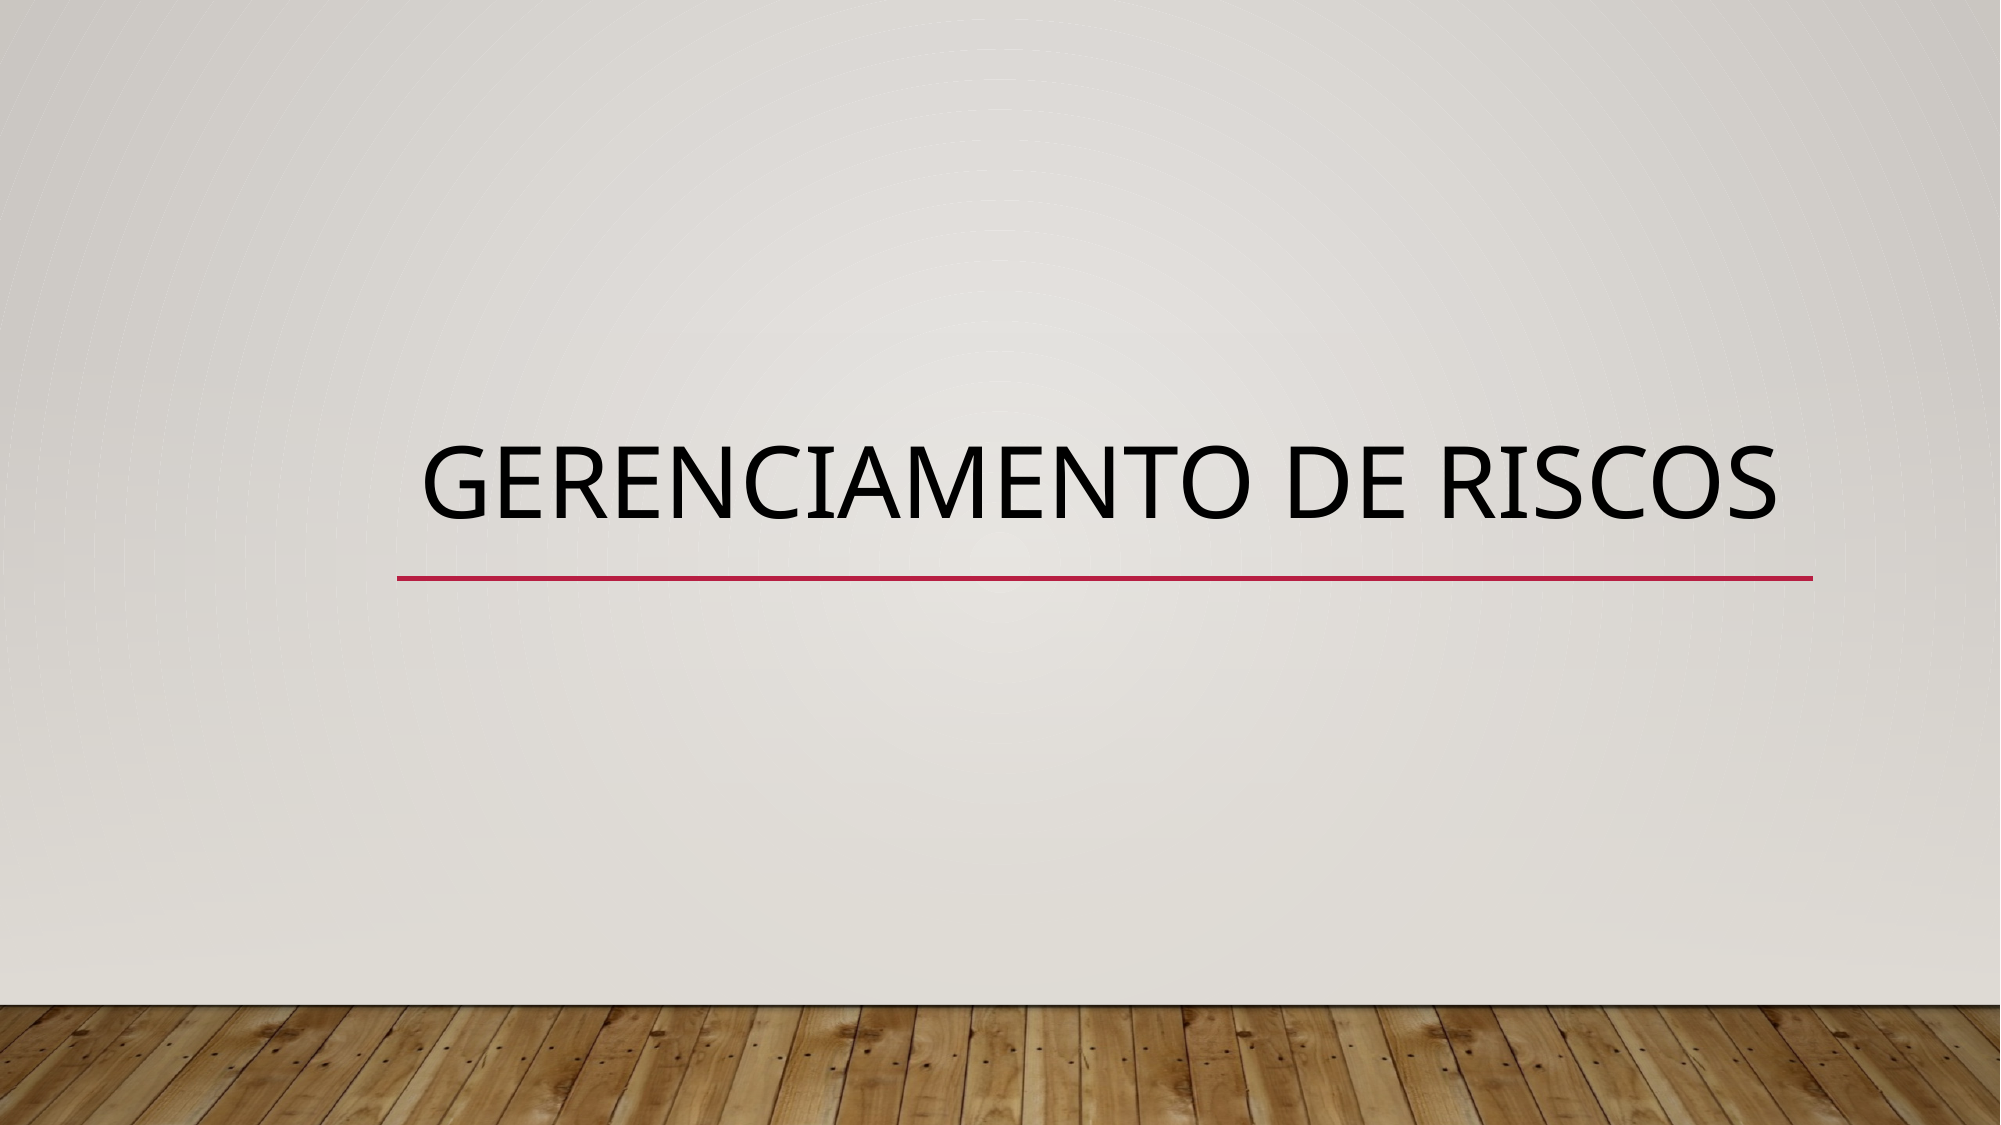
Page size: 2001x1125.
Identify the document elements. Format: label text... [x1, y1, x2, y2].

title Gerenciamento de riscos [392, 404, 1810, 540]
picture [0, 1005, 2000, 1125]
